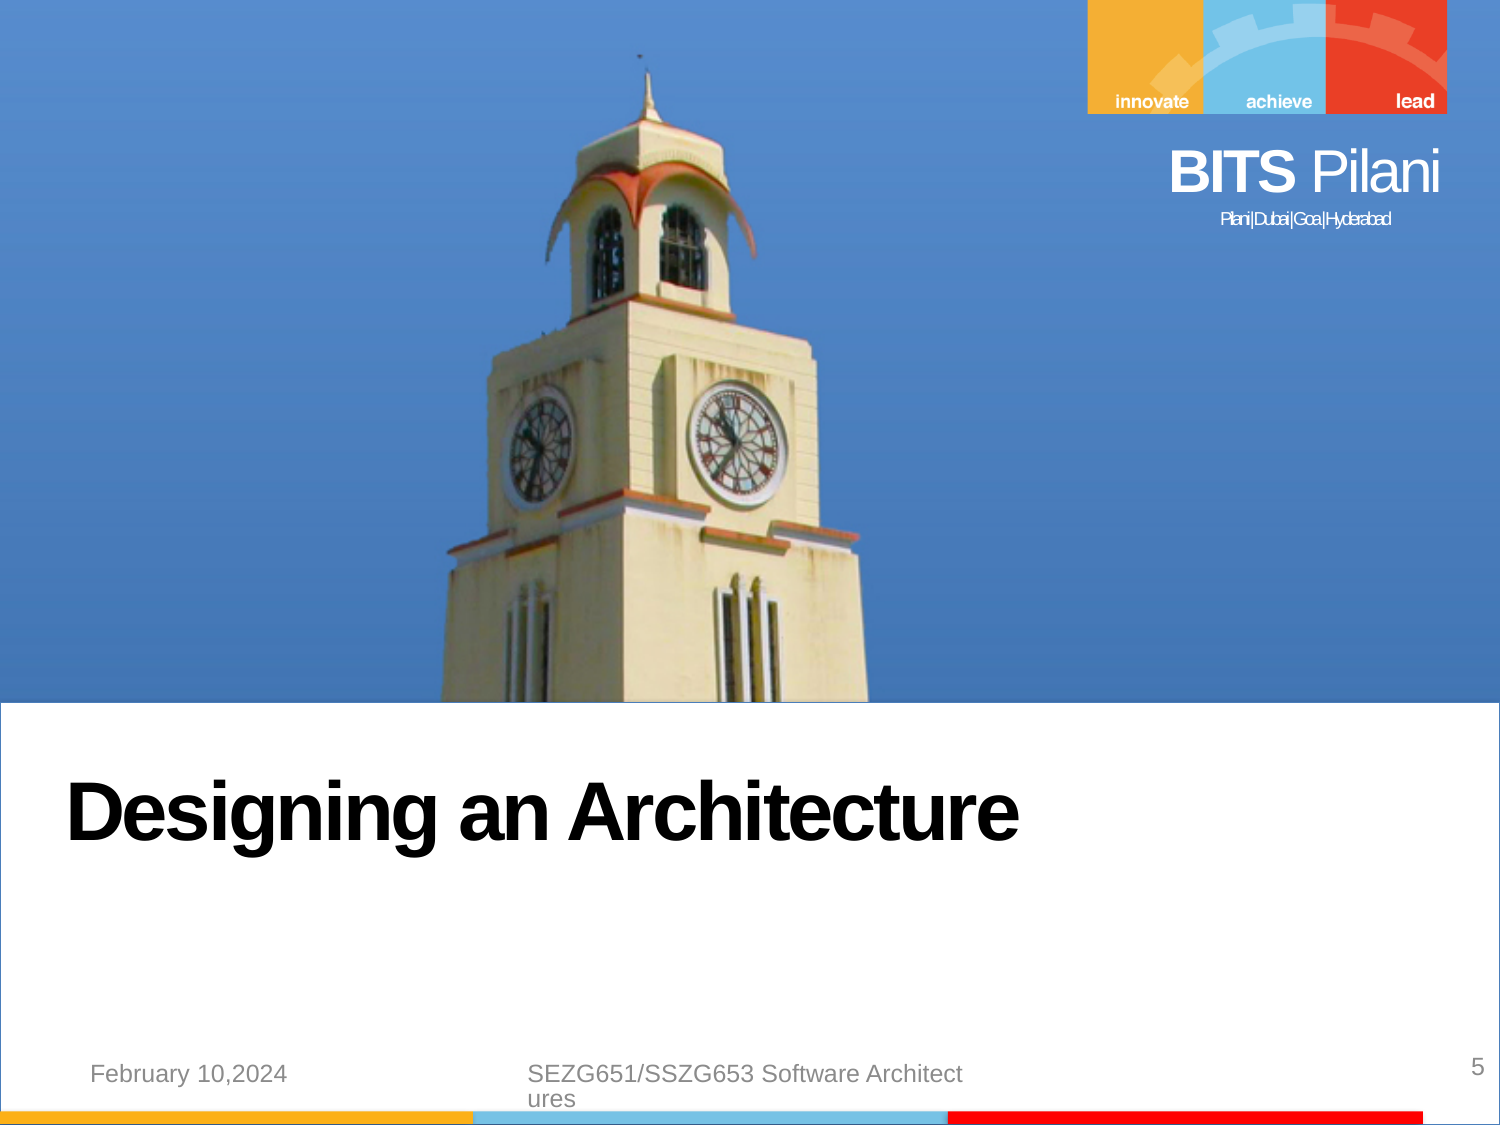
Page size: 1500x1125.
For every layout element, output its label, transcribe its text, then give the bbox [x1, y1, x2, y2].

list Designing an Architecture [50, 762, 1438, 1025]
slide_number 5 [1149, 1035, 1500, 1096]
picture [0, 0, 1500, 702]
footer SEZG651/SSZG653 Software Architectures [512, 1042, 988, 1103]
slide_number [75, 1042, 425, 1103]
